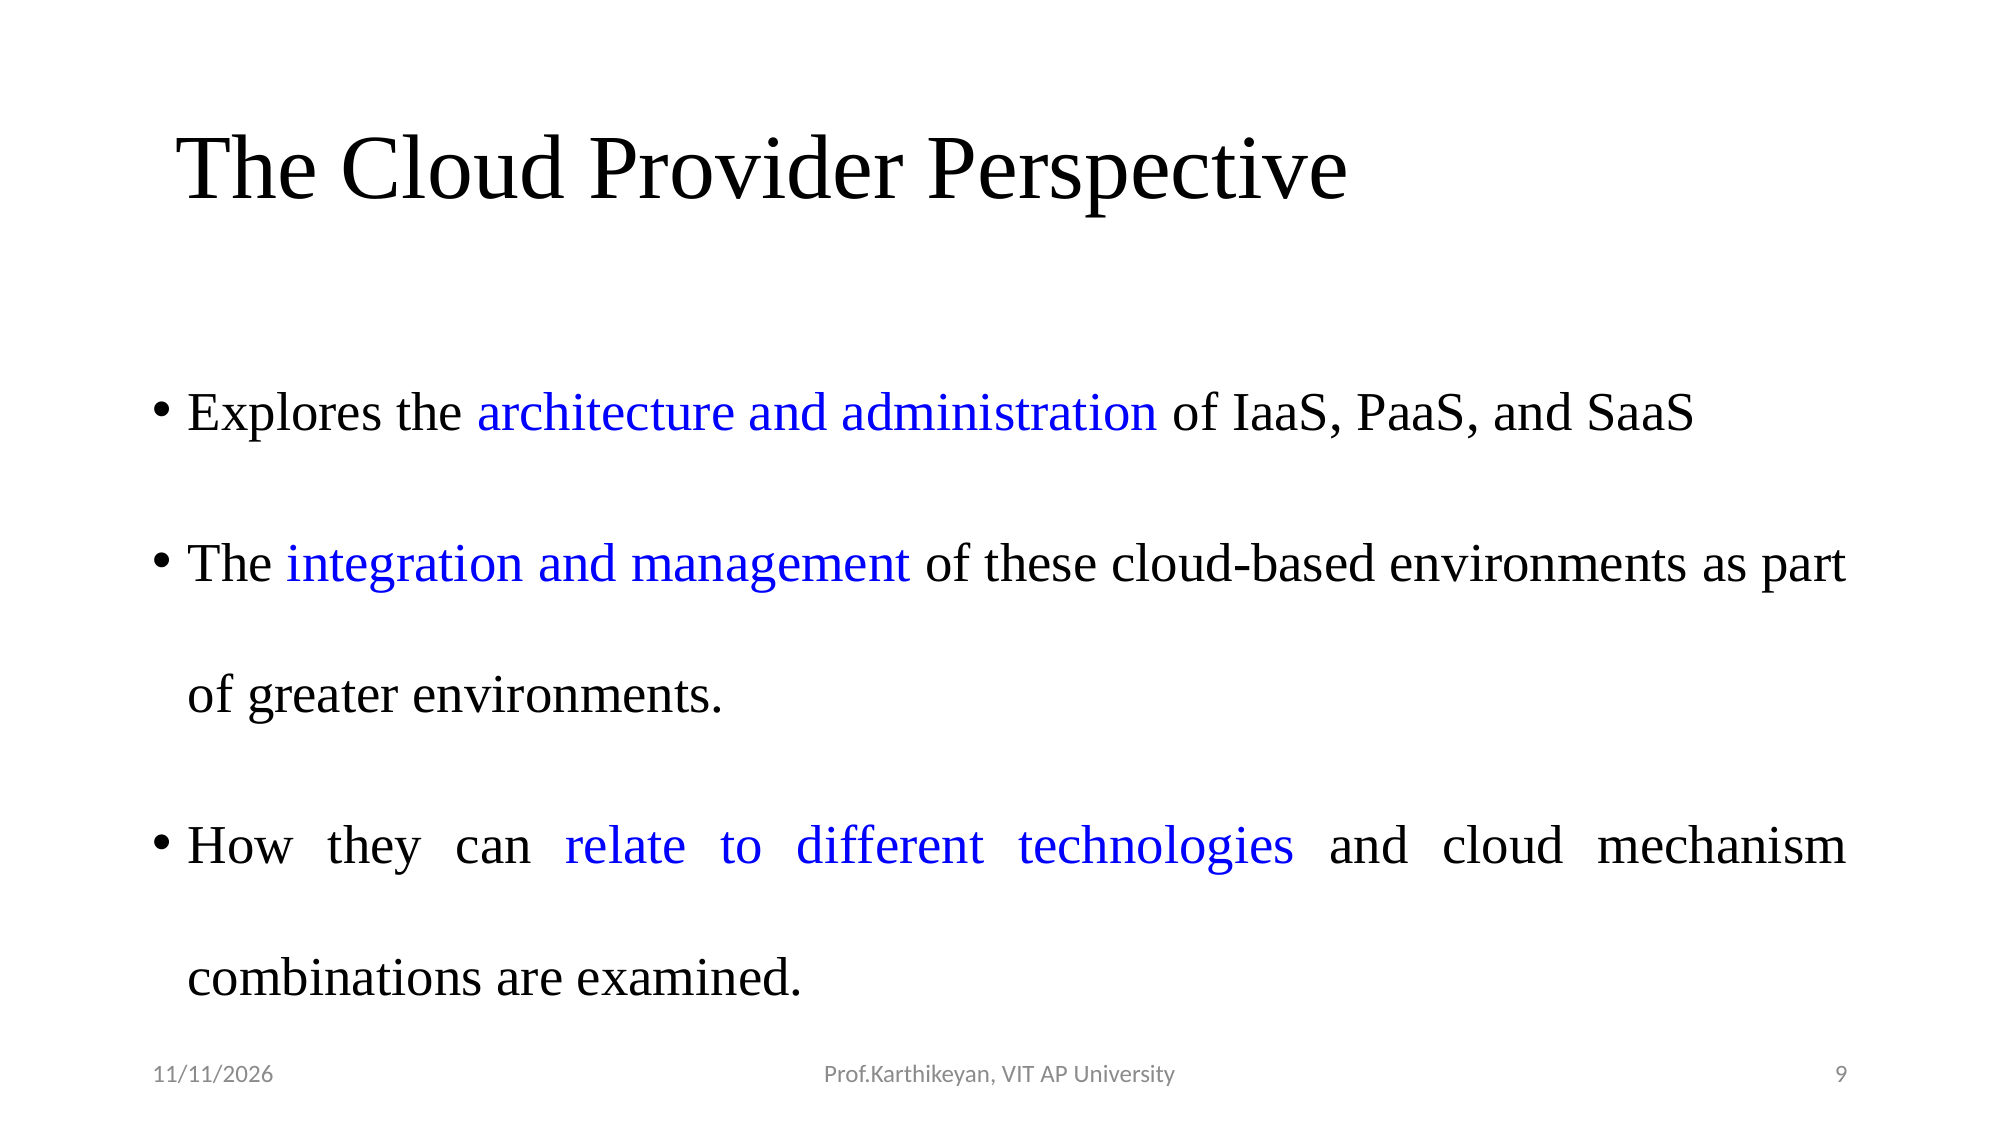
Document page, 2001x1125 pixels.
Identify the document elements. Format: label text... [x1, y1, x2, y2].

title The Cloud Provider Perspective [137, 59, 1863, 278]
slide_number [137, 1042, 588, 1103]
list Explores the architecture and administration of IaaS, PaaS, and SaaS The integration and management of these cloud-based environments as part of greater environments. How they can relate to different technologies and cloud mechanism combinations are examined. [137, 303, 1863, 1017]
footer Prof.Karthikeyan, VIT AP University [662, 1042, 1338, 1103]
slide_number 9 [1412, 1042, 1863, 1103]
